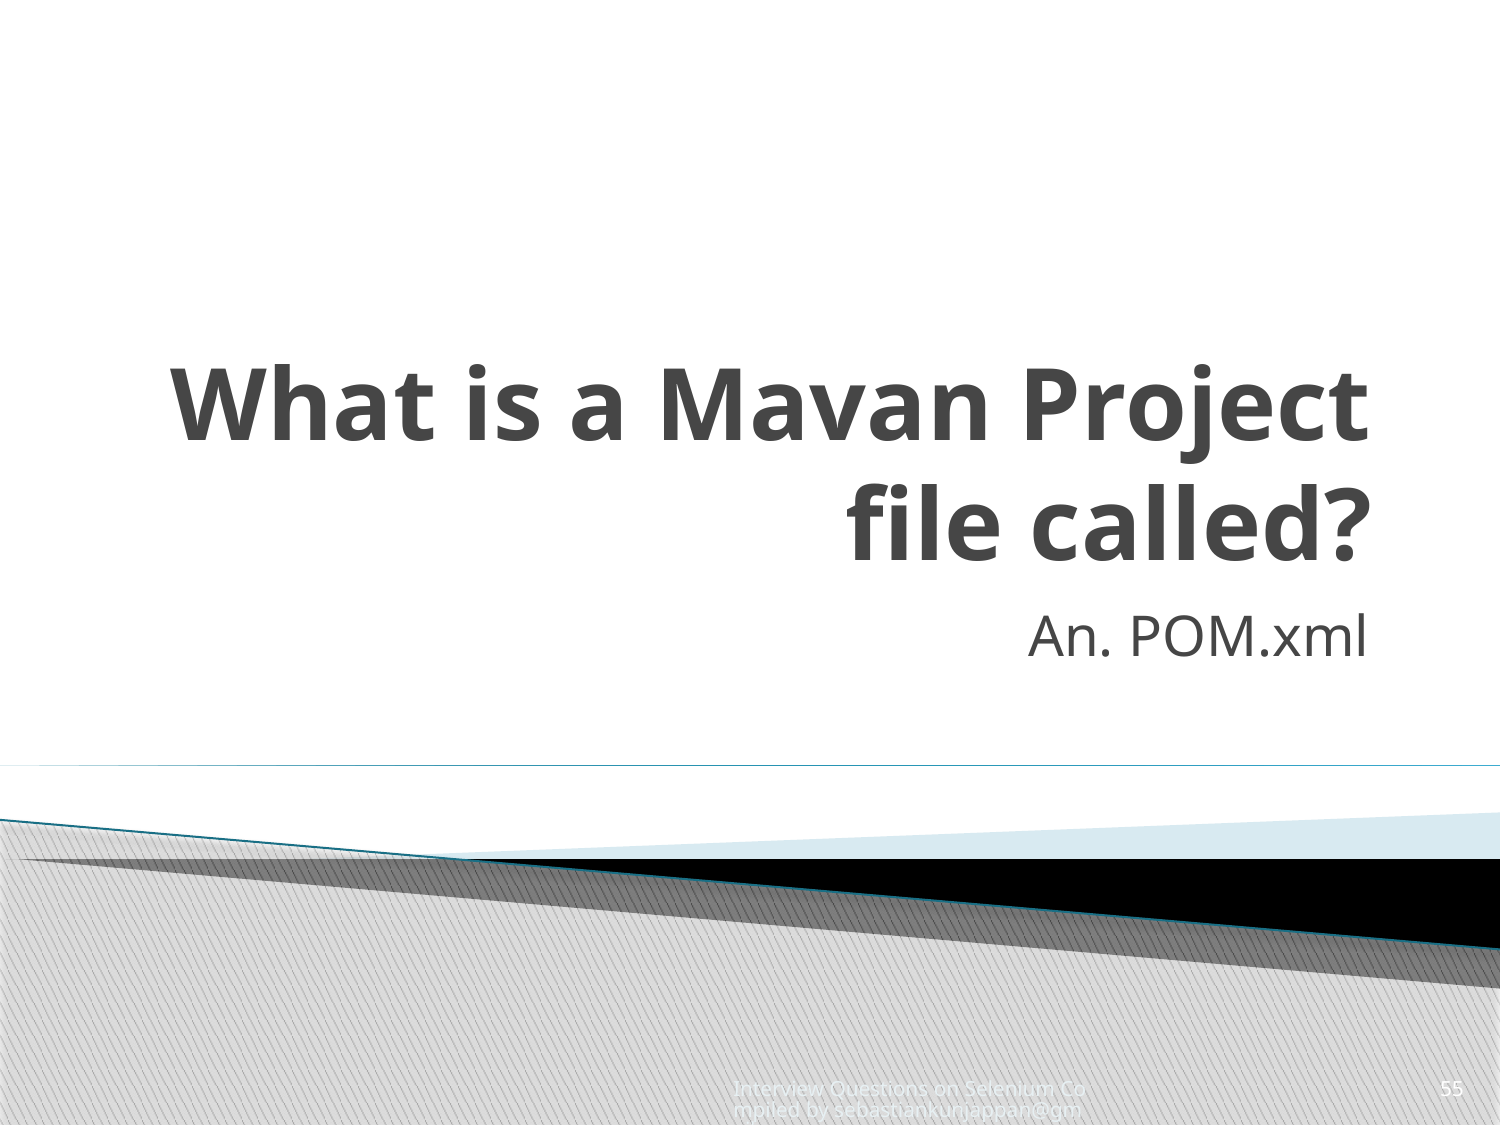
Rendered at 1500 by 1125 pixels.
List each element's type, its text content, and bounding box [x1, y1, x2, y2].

subtitle An. POM.xml [112, 592, 1388, 790]
slide_number 55 [1418, 1051, 1479, 1112]
picture [5, 859, 1500, 989]
footer Interview Questions on Selenium Compiled by sebastiankunjappan@gmail.com [718, 1051, 1105, 1112]
title What is a Mavan Project file called? [112, 287, 1388, 588]
